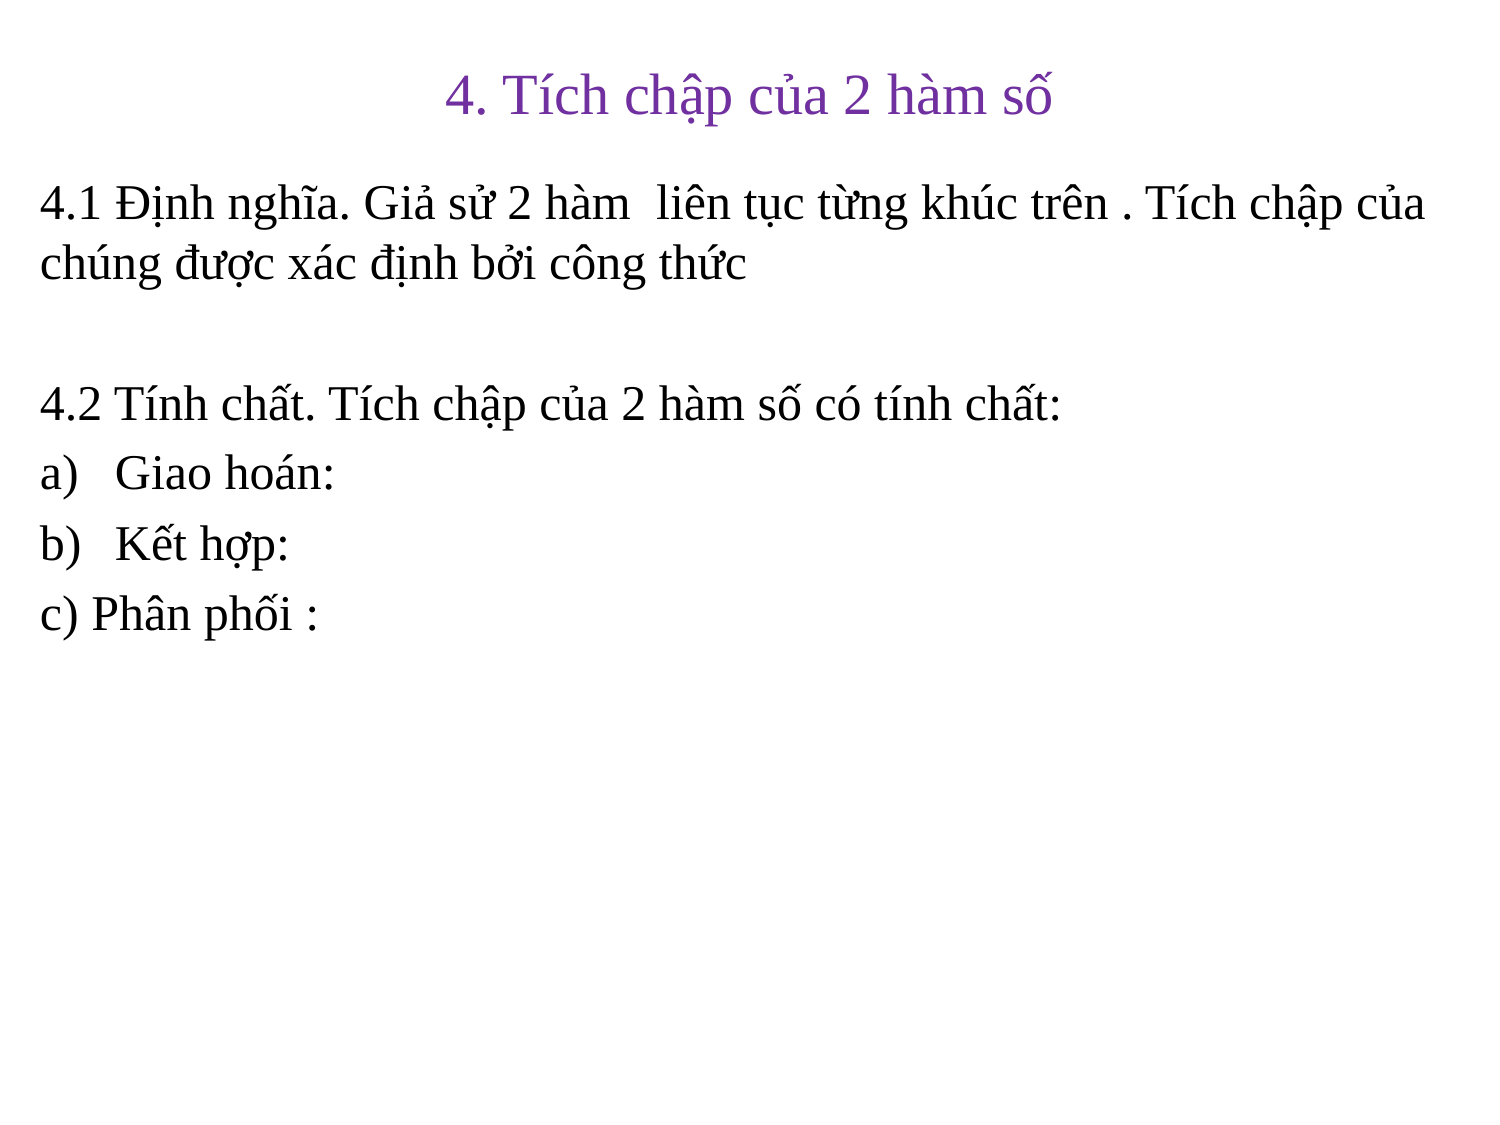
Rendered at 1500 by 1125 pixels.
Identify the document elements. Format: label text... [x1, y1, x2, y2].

title 4. Tích chập của 2 hàm số [75, 45, 1425, 138]
